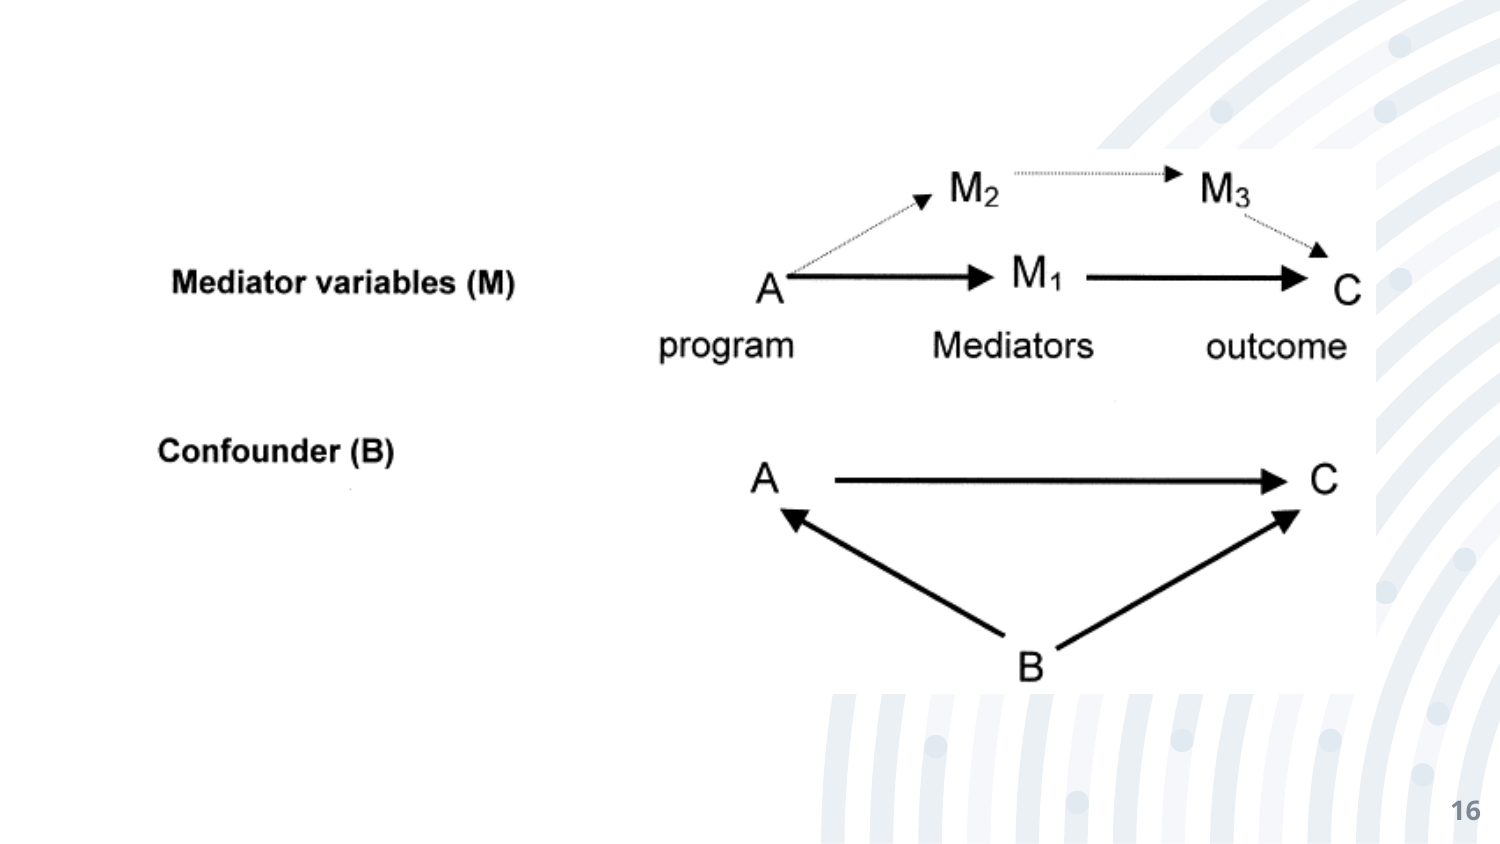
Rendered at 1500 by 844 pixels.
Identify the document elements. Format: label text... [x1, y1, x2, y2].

slide_number ‹#› [1391, 779, 1482, 844]
picture [123, 149, 1377, 695]
